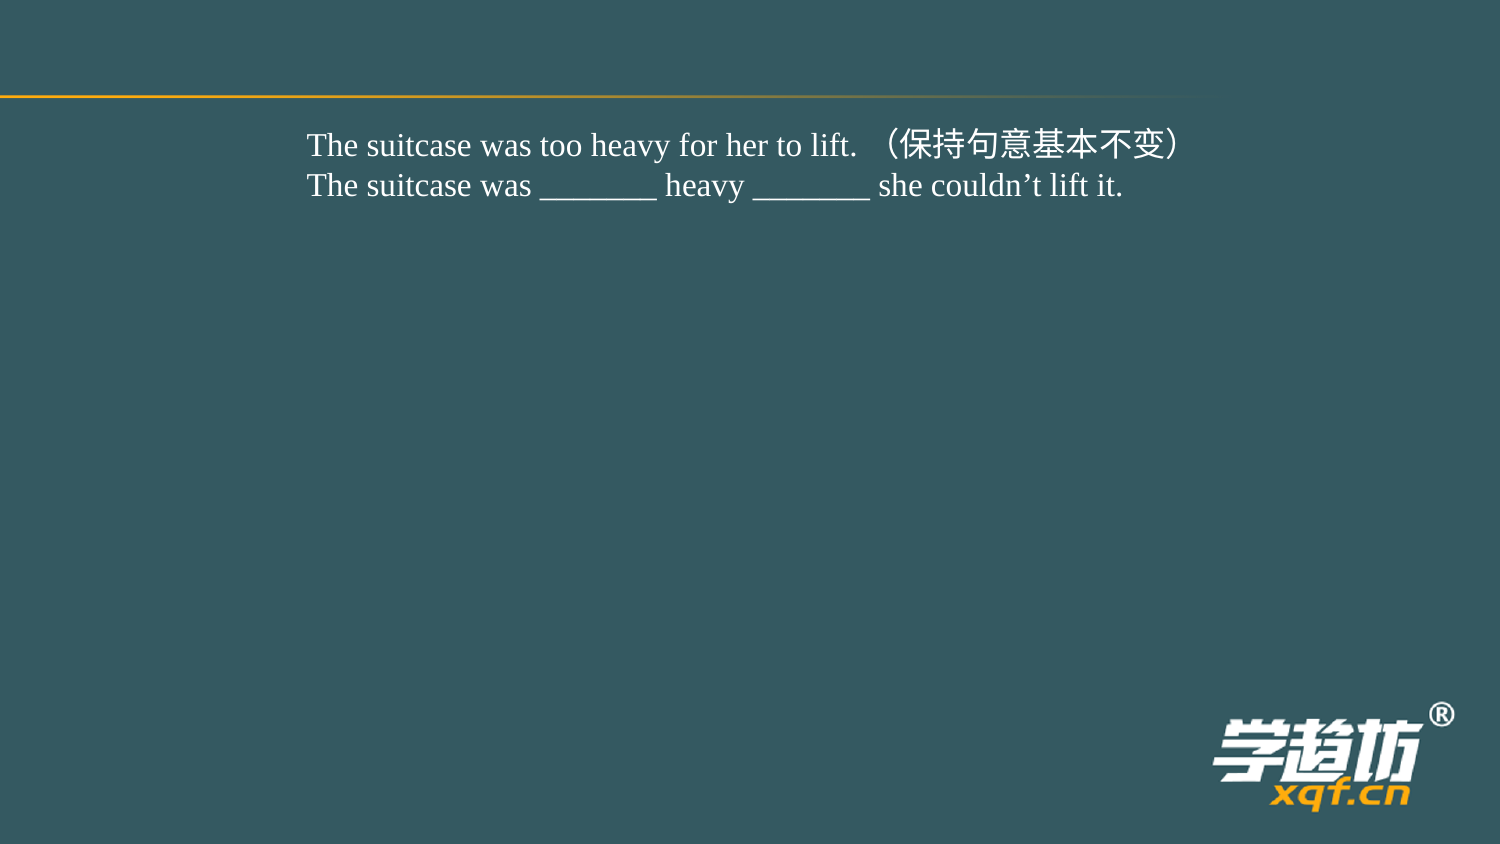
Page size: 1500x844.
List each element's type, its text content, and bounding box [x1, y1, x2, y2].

picture [0, 0, 1500, 844]
text_box The suitcase was too heavy for her to lift.（保持句意基本不变） The suitcase was _______ heavy _______ she couldn’t lift it. [291, 70, 1214, 211]
